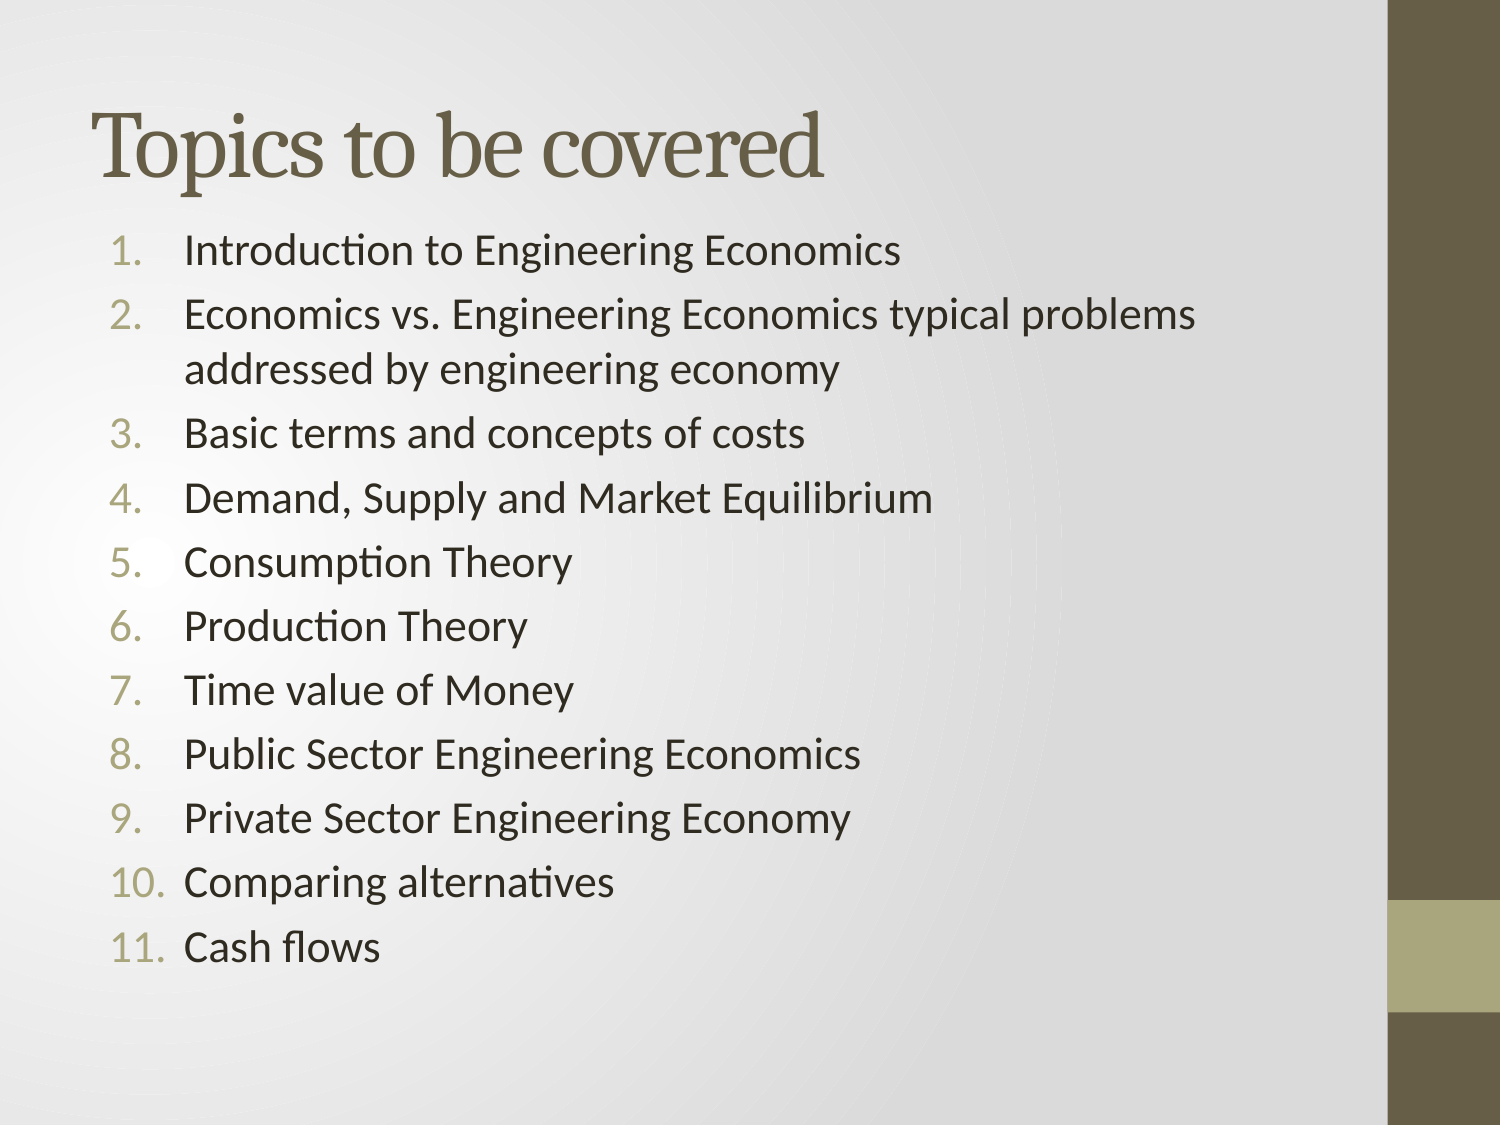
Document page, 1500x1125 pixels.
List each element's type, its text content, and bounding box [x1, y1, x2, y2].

title Topics to be covered [75, 45, 1325, 212]
list Introduction to Engineering Economics Economics vs. Engineering Economics typical problems addressed by engineering economy Basic terms and concepts of costs Demand, Supply and Market Equilibrium Consumption Theory Production Theory Time value of Money Public Sector Engineering Economics Private Sector Engineering Economy Comparing alternatives Cash flows [75, 212, 1325, 1050]
